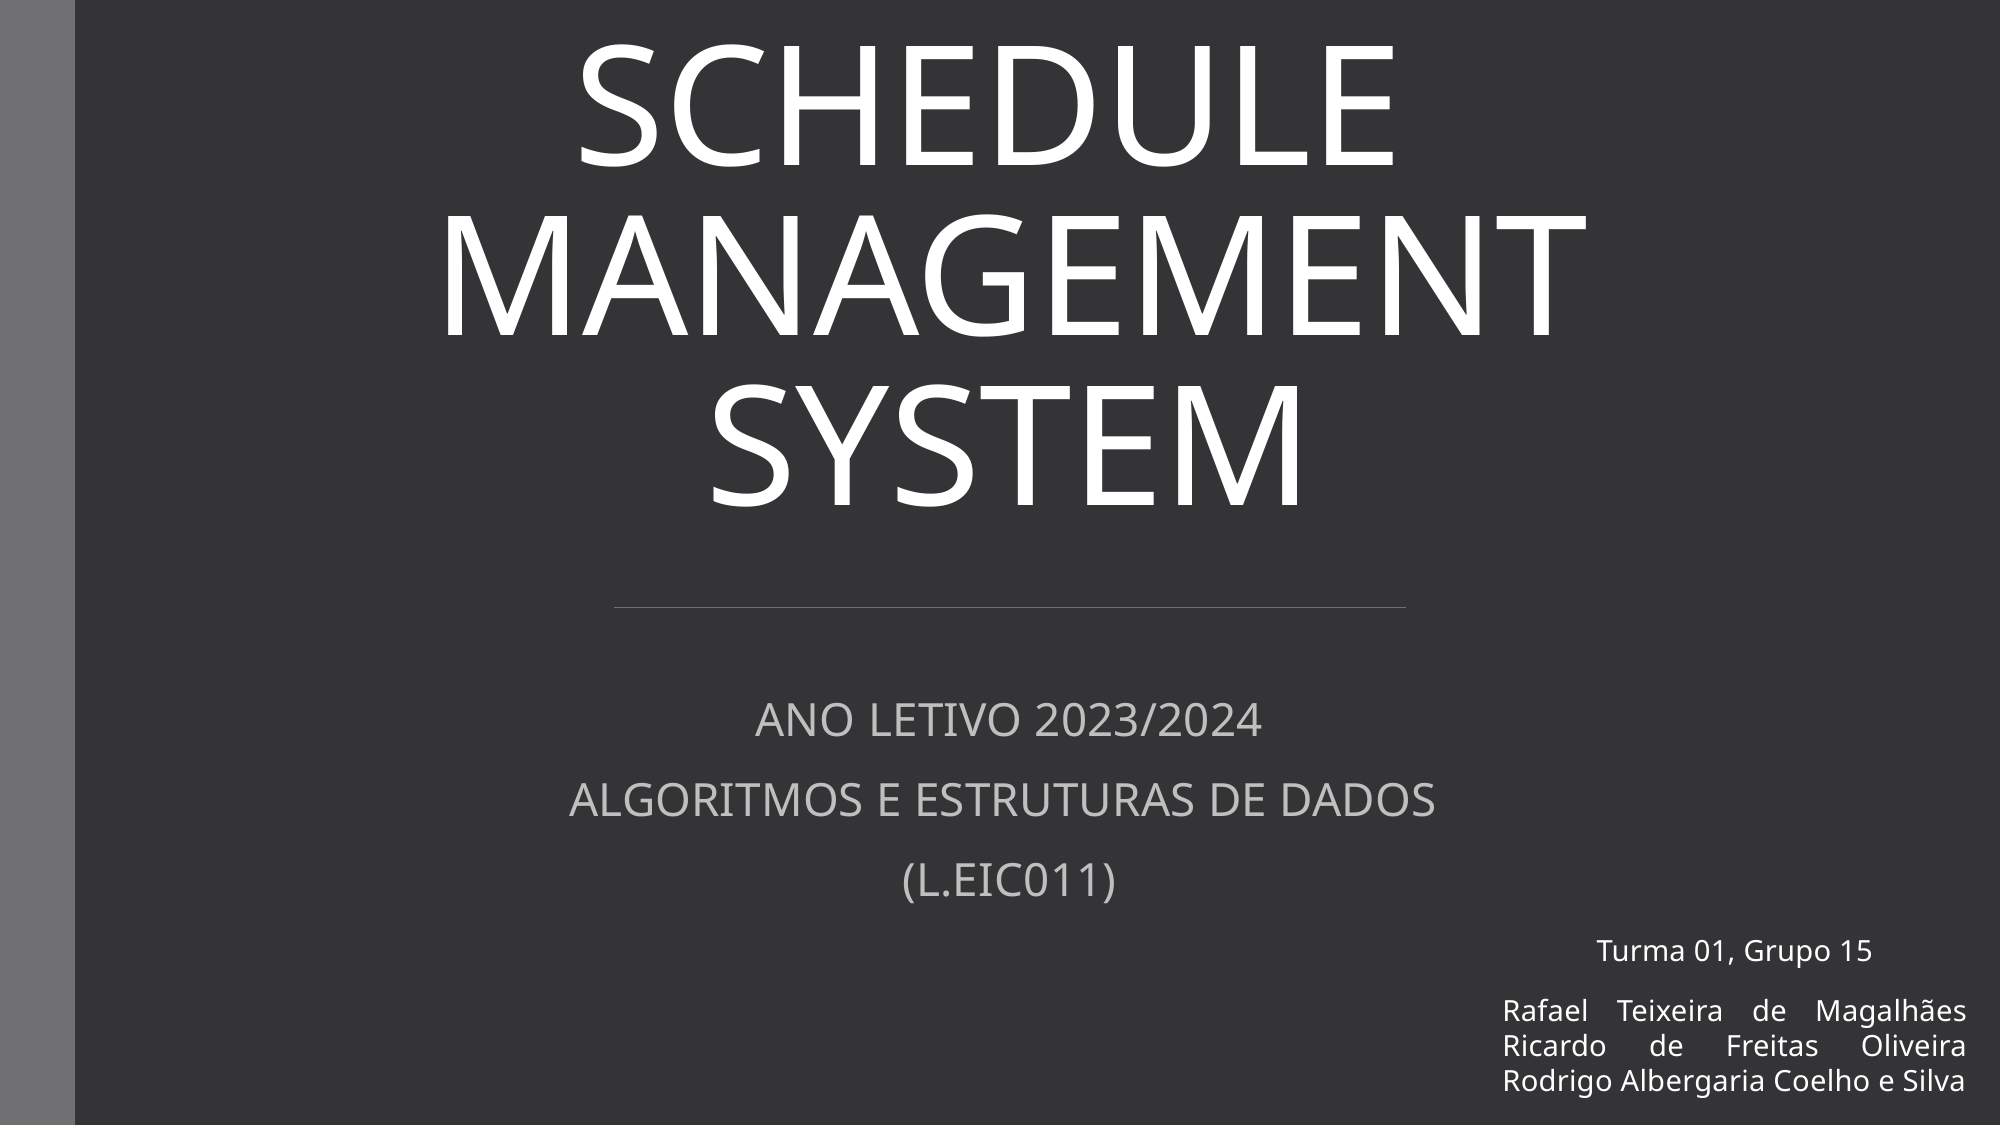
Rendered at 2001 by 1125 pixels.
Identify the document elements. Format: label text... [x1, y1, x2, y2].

title Schedule Management System [108, 201, 1912, 547]
text_box Turma 01, Grupo 15 Rafael Teixeira de Magalhães Ricardo de Freitas Oliveira Rodrigo Albergaria Coelho e Silva [1487, 924, 1983, 1125]
subtitle Ano Letivo 2023/2024 Algoritmos e Estruturas de Dados (L.EIC011) [251, 683, 1768, 970]
